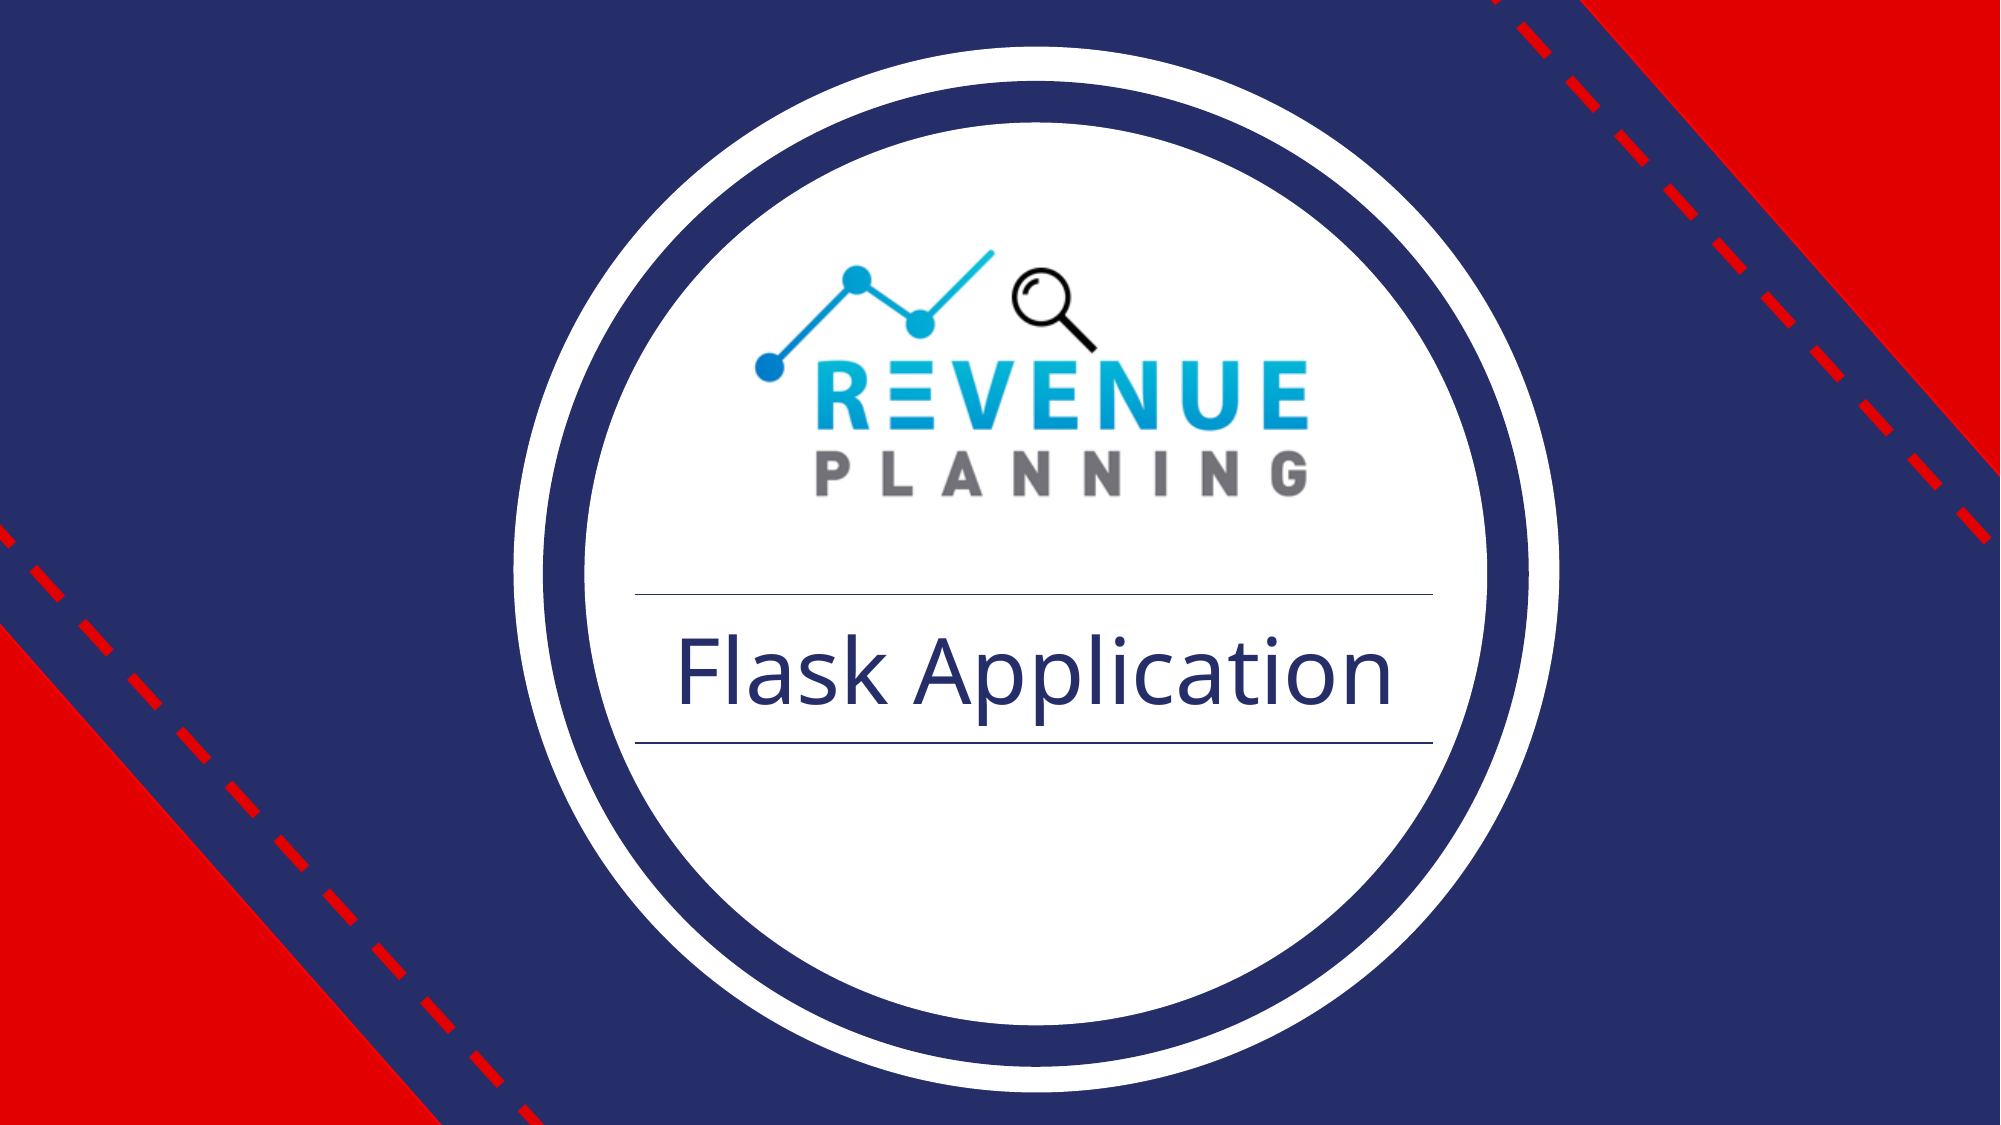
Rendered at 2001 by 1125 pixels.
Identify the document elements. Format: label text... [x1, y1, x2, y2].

text_box [620, 730, 1452, 1019]
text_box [1471, 0, 2000, 614]
picture [748, 245, 1316, 505]
text_box [567, 730, 1527, 1086]
text_box [591, 129, 1471, 604]
text_box [575, 730, 1496, 1060]
text_box Flask Application [567, 604, 1659, 730]
text_box [553, 88, 1471, 604]
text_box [0, 514, 567, 1125]
text_box [523, 53, 1471, 514]
